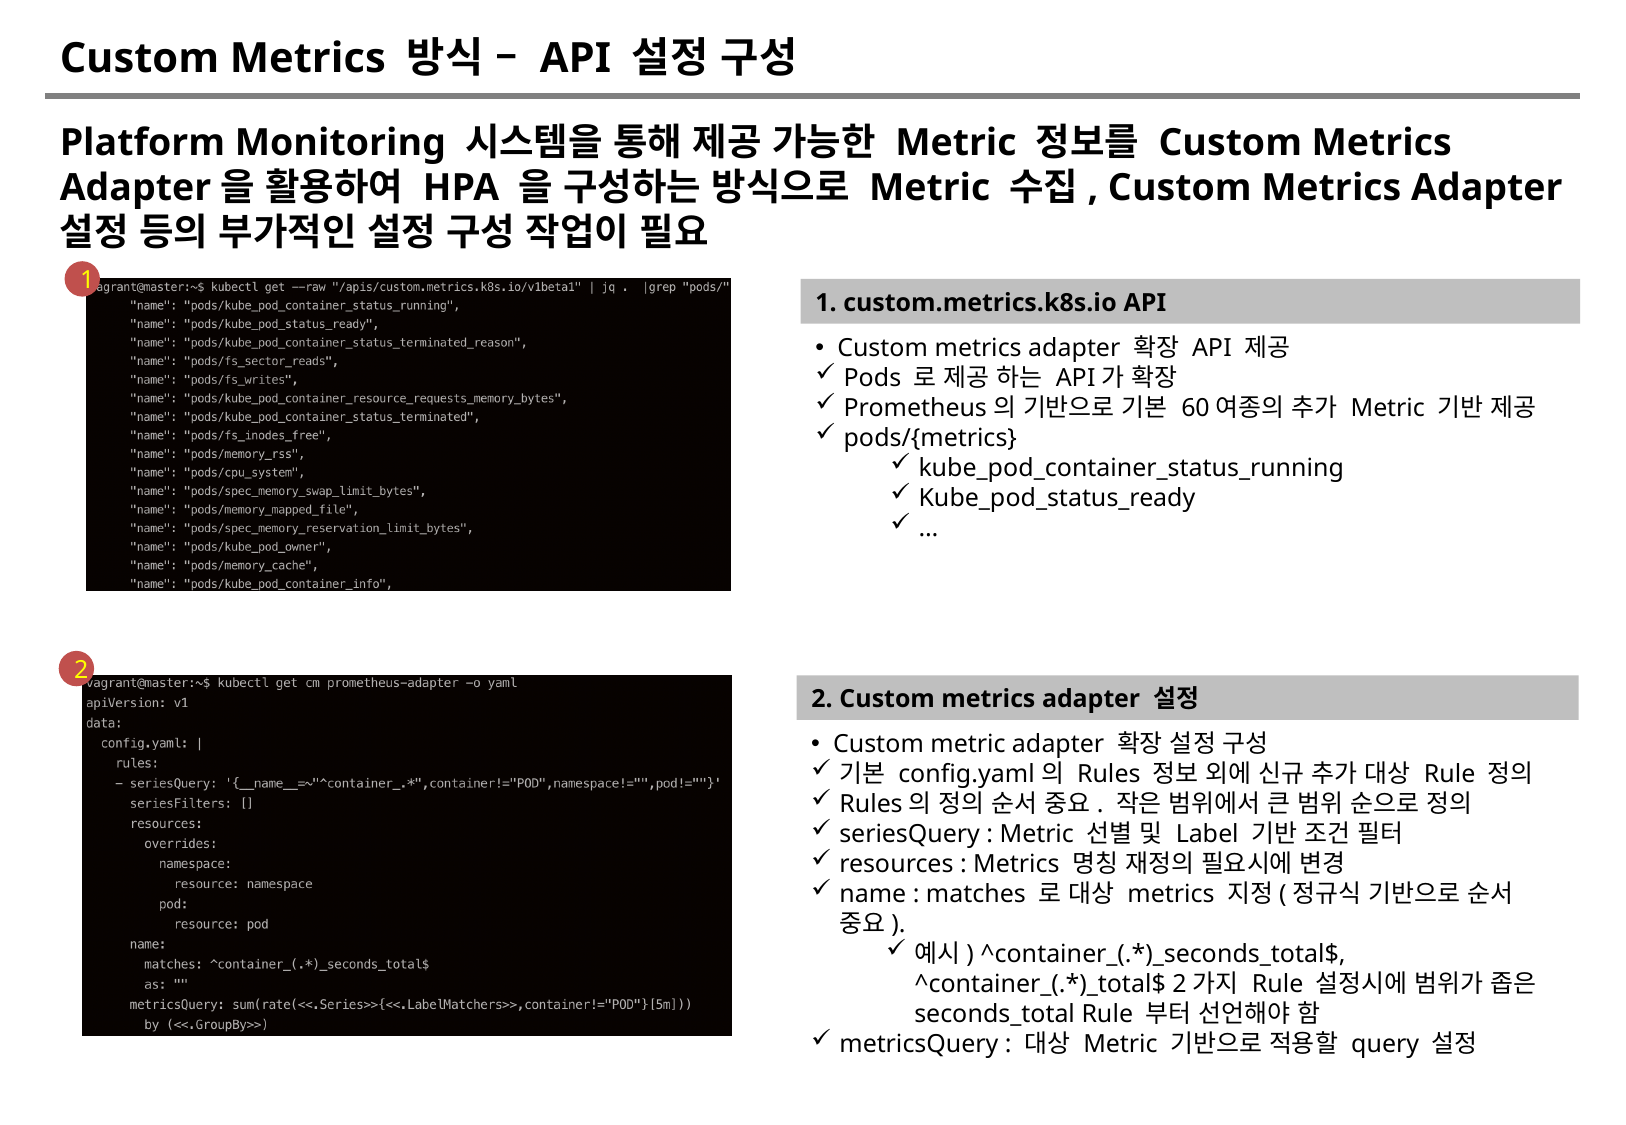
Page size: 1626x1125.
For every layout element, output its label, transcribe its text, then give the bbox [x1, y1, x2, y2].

text_box Custom metrics adapter 확장 API 제공 Pods 로 제공 하는 API가 확장 Prometheus의 기반으로 기본 60여종의 추가 Metric 기반 제공 pods/{metrics} kube_pod_container_status_running Kube_pod_status_ready … [800, 324, 1581, 549]
picture [82, 674, 732, 1036]
title Custom Metrics 방식 – API 설정 구성 [44, 22, 1581, 89]
text_box 1. custom.metrics.k8s.io API [800, 278, 1581, 324]
text_box 2. Custom metrics adapter 설정 [796, 675, 1579, 720]
text_box 2 [56, 648, 97, 689]
list Platform Monitoring 시스템을 통해 제공 가능한 Metric 정보를 Custom Metrics Adapter을 활용하여 HPA 을 구성하는 방식으로 Metric 수집, Custom Metrics Adapter 설정 등의 부가적인 설정 구성 작업이 필요 [44, 110, 1581, 169]
text_box 1 [62, 259, 102, 299]
picture [85, 278, 731, 592]
text_box Custom metric adapter 확장 설정 구성 기본 config.yaml의 Rules 정보 외에 신규 추가 대상 Rule 정의 Rules의 정의 순서 중요. 작은 범위에서 큰 범위 순으로 정의 seriesQuery : Metric 선별 및 Label 기반 조건 필터 resources : Metrics 명칭 재정의 필요시에 변경 name : matches 로 대상 metrics 지정(정규식 기반으로 순서 중요). 예시) ^container_(.*)_seconds_total$, ^container_(.*)_total$ 2가지 Rule 설정시에 범위가 좁은 seconds_total Rule 부터 선언해야 함 metricsQuery : 대상 Metric 기반으로 적용할 query 설정 [796, 720, 1577, 1095]
